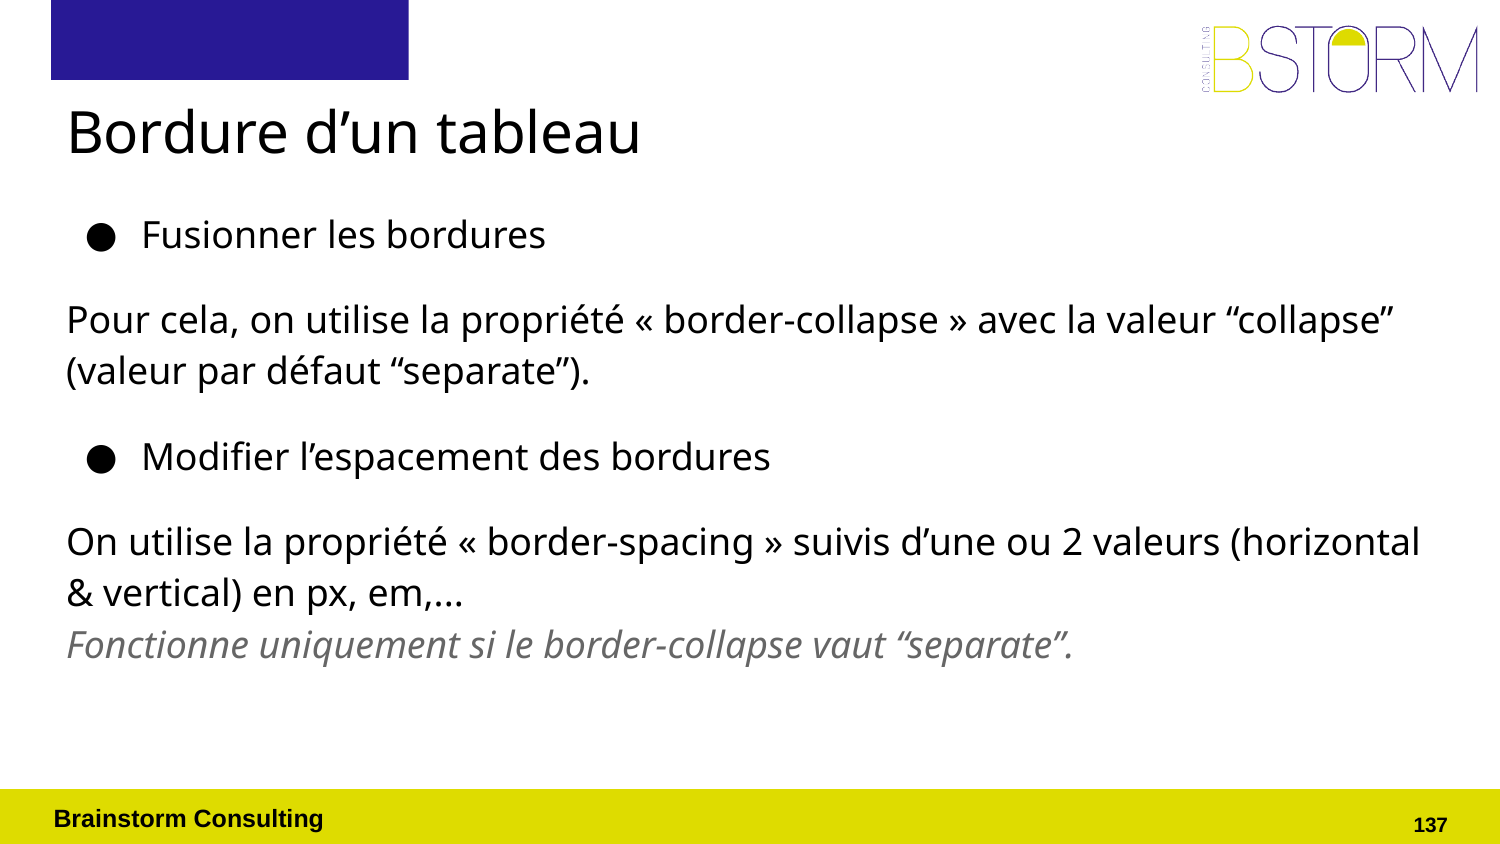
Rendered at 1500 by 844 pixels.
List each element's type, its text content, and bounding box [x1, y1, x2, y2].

picture [1188, 11, 1490, 106]
title Bordure d’un tableau [51, 80, 1449, 175]
slide_number ‹#› [1372, 797, 1463, 839]
list Fusionner les bordures Pour cela, on utilise la propriété « border-collapse » avec la valeur “collapse” (valeur par défaut “separate”). Modifier l’espacement des bordures On utilise la propriété « border-spacing » suivis d’une ou 2 valeurs (horizontal & vertical) en px, em,... Fonctionne uniquement si le border-collapse vaut “separate”. [51, 189, 1449, 750]
